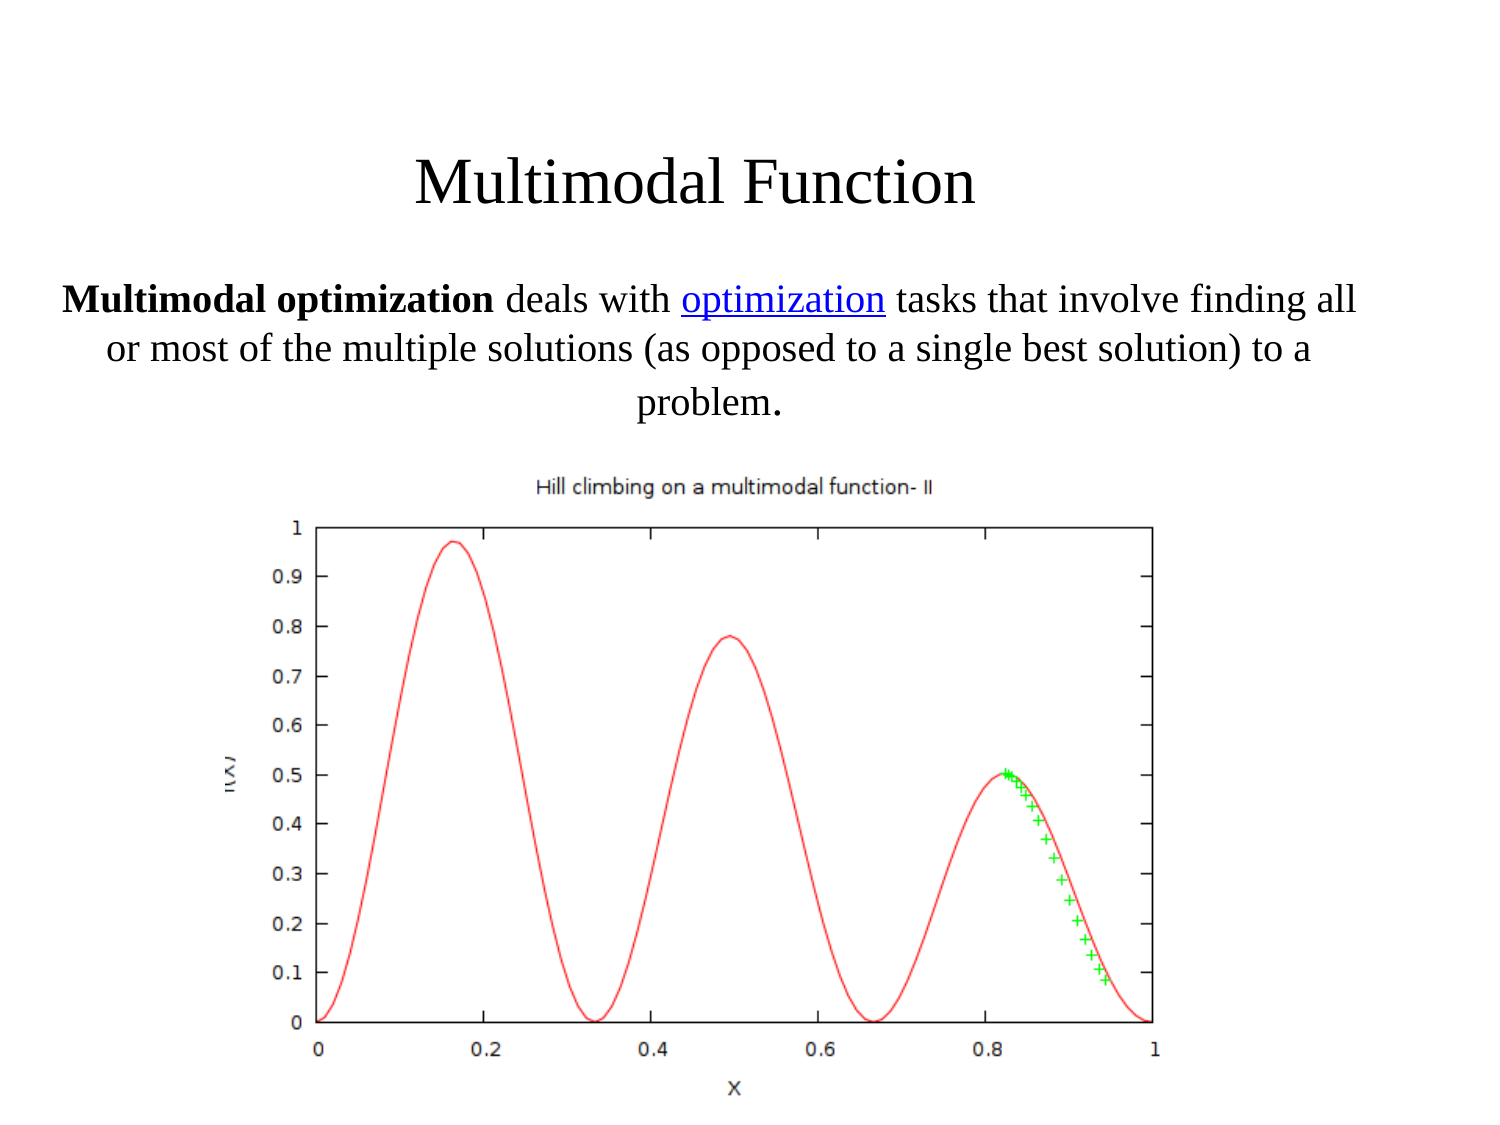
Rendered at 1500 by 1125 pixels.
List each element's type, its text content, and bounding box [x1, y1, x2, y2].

title Multimodal Function Multimodal optimization deals with optimization tasks that involve finding all or most of the multiple solutions (as opposed to a single best solution) to a problem. [35, 128, 1386, 434]
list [224, 474, 1288, 1125]
